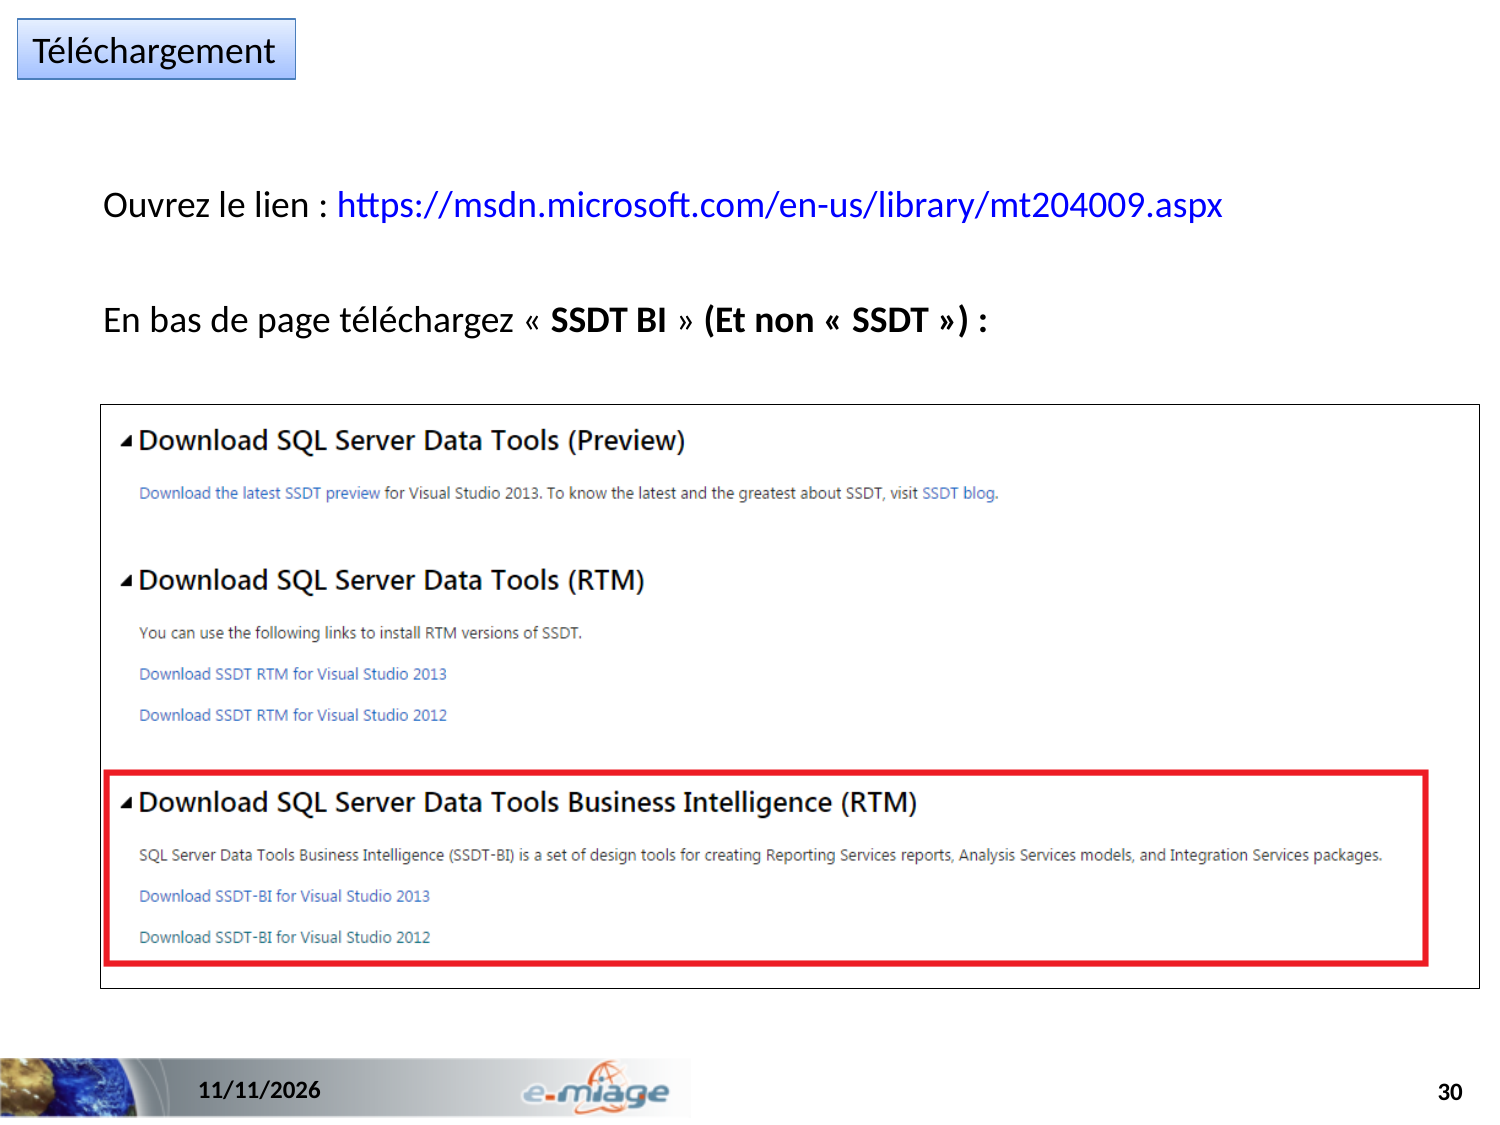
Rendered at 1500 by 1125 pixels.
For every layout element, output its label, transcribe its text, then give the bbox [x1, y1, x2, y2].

picture [0, 1058, 691, 1118]
picture [100, 404, 1480, 988]
text_box Ouvrez le lien : https://msdn.microsoft.com/en-us/library/mt204009.aspx En bas de page téléchargez « SSDT BI » (Et non « SSDT ») : [88, 172, 1365, 348]
text_box Téléchargement [17, 19, 296, 79]
